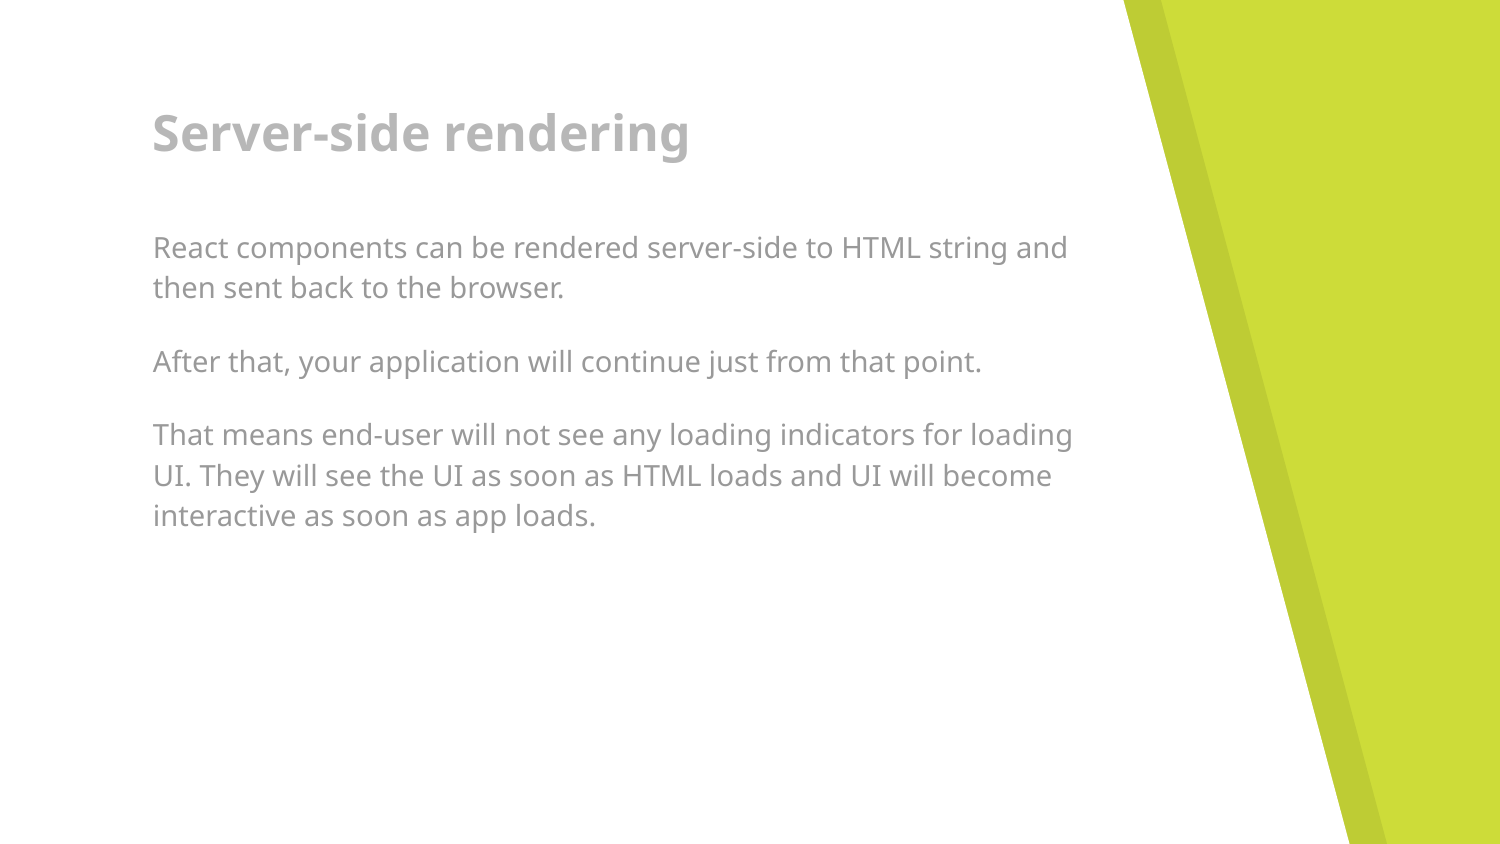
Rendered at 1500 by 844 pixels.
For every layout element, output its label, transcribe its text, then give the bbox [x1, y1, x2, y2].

title Server-side rendering [137, 109, 1184, 177]
text_box React components can be rendered server-side to HTML string and then sent back to the browser. After that, your application will continue just from that point. That means end-user will not see any loading indicators for loading UI. They will see the UI as soon as HTML loads and UI will become interactive as soon as app loads. [137, 209, 1107, 584]
